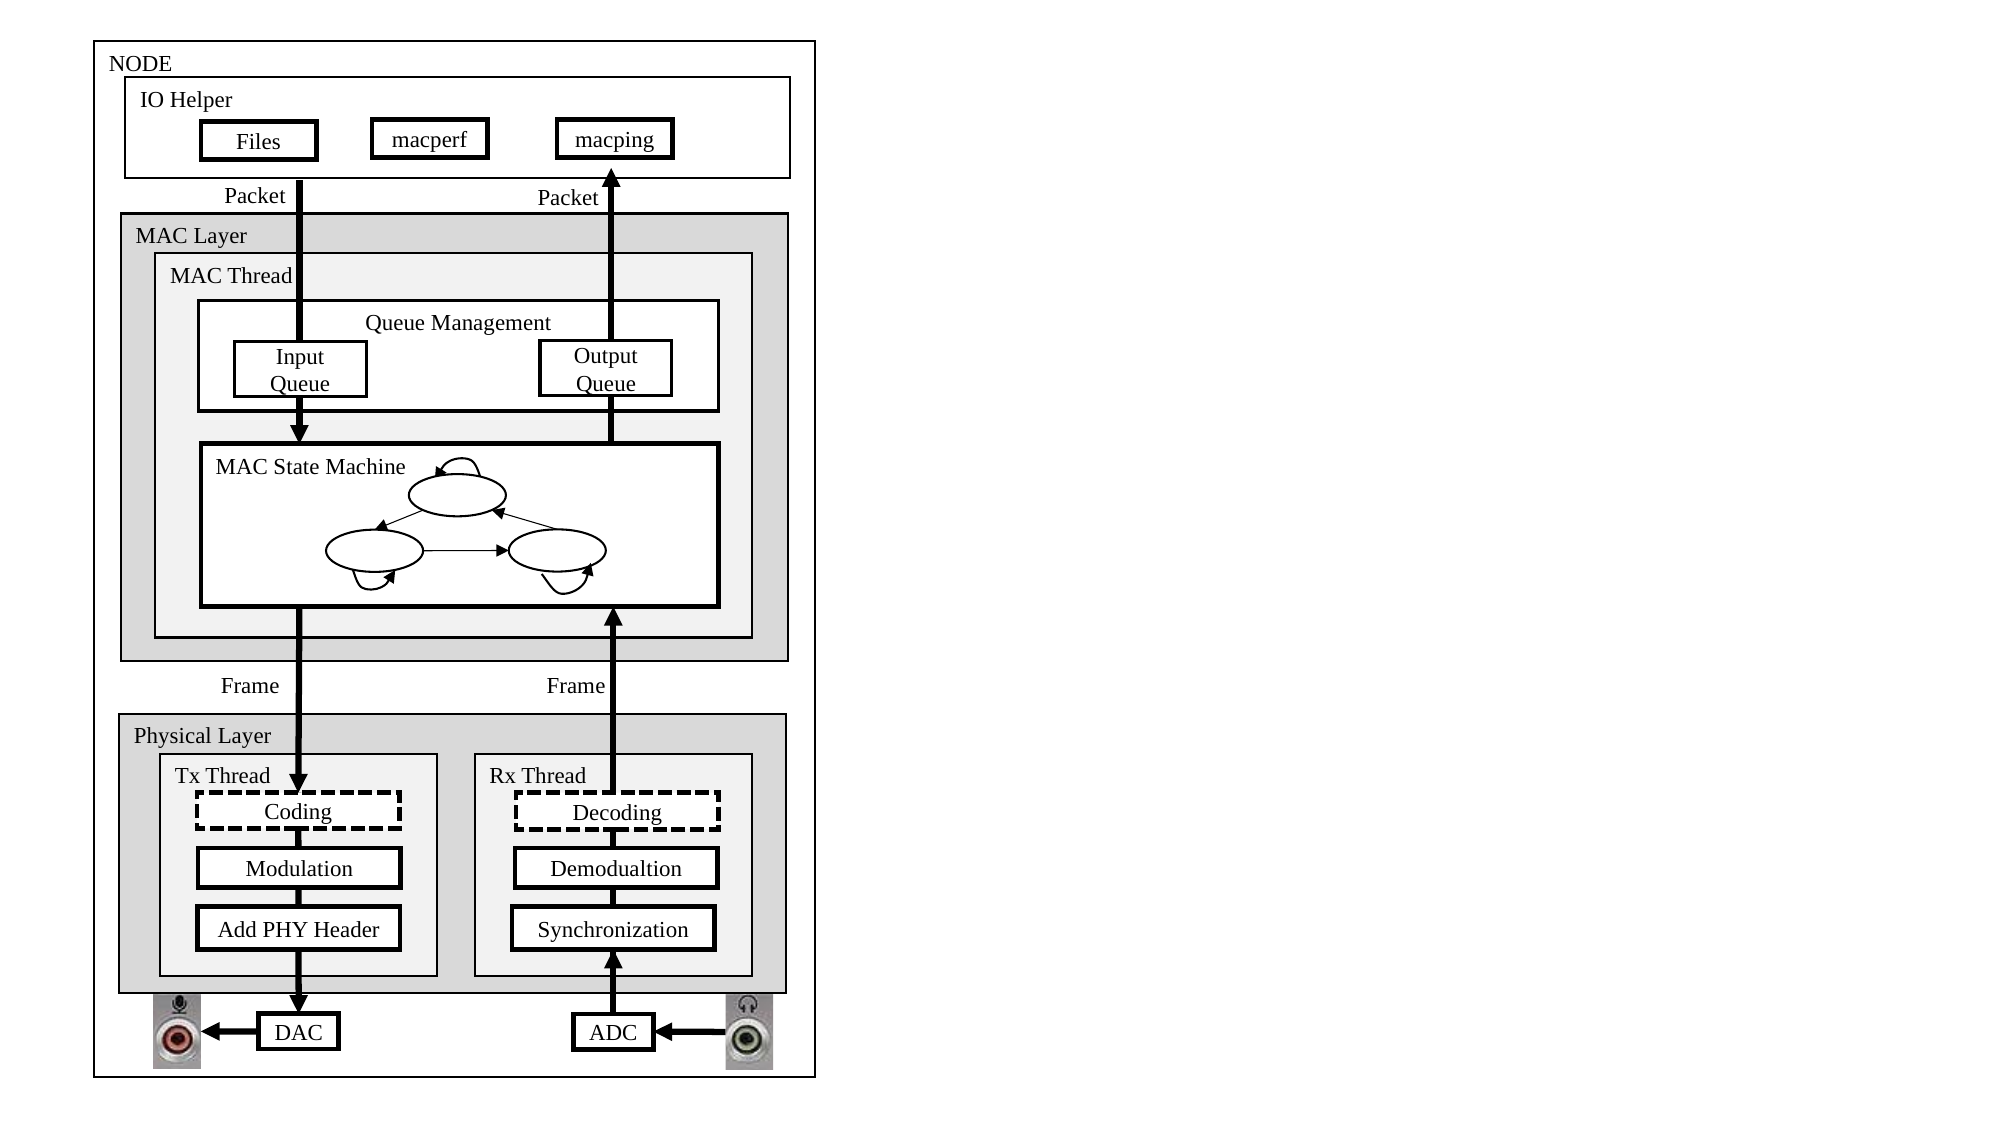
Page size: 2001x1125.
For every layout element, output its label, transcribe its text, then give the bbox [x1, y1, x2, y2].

picture [725, 994, 774, 1070]
text_box macping [556, 119, 673, 159]
text_box Output Queue [612, 340, 673, 396]
text_box Queue Management [303, 299, 608, 412]
text_box Packet [209, 173, 301, 216]
picture [153, 994, 201, 1069]
text_box Queue Management [614, 299, 720, 412]
text_box Input Queue [300, 340, 367, 397]
text_box Packet [614, 187, 621, 218]
text_box MAC State Machine [200, 443, 720, 608]
text_box NODE [93, 40, 816, 1078]
text_box Packet [522, 174, 608, 218]
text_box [326, 458, 606, 592]
text_box macperf [371, 118, 488, 158]
text_box IO Helper [124, 76, 791, 179]
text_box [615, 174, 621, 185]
text_box Files [200, 121, 317, 161]
text_box Input Queue [233, 340, 299, 397]
text_box Output Queue [539, 340, 611, 396]
text_box Queue Management [197, 299, 296, 412]
